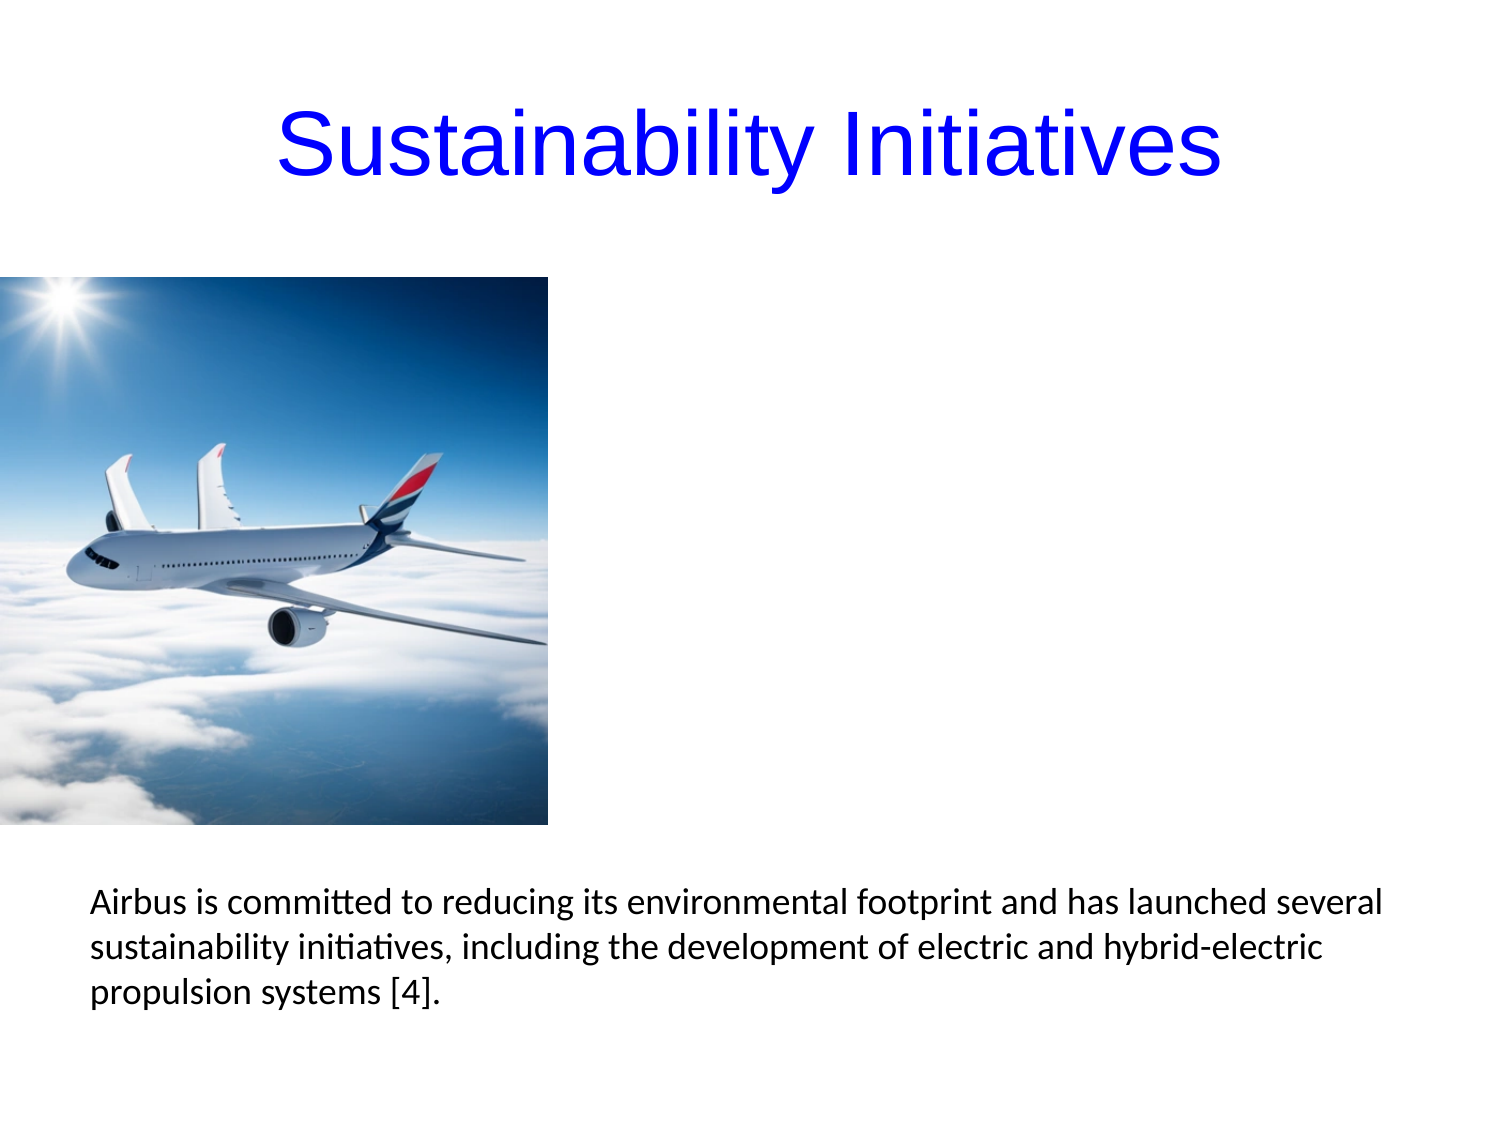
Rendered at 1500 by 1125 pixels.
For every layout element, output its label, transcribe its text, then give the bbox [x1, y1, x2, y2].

picture [0, 277, 548, 826]
title Sustainability Initiatives [75, 45, 1425, 233]
text_box Airbus is committed to reducing its environmental footprint and has launched several sustainability initiatives, including the development of electric and hybrid-electric propulsion systems [4]. [74, 869, 1425, 1020]
